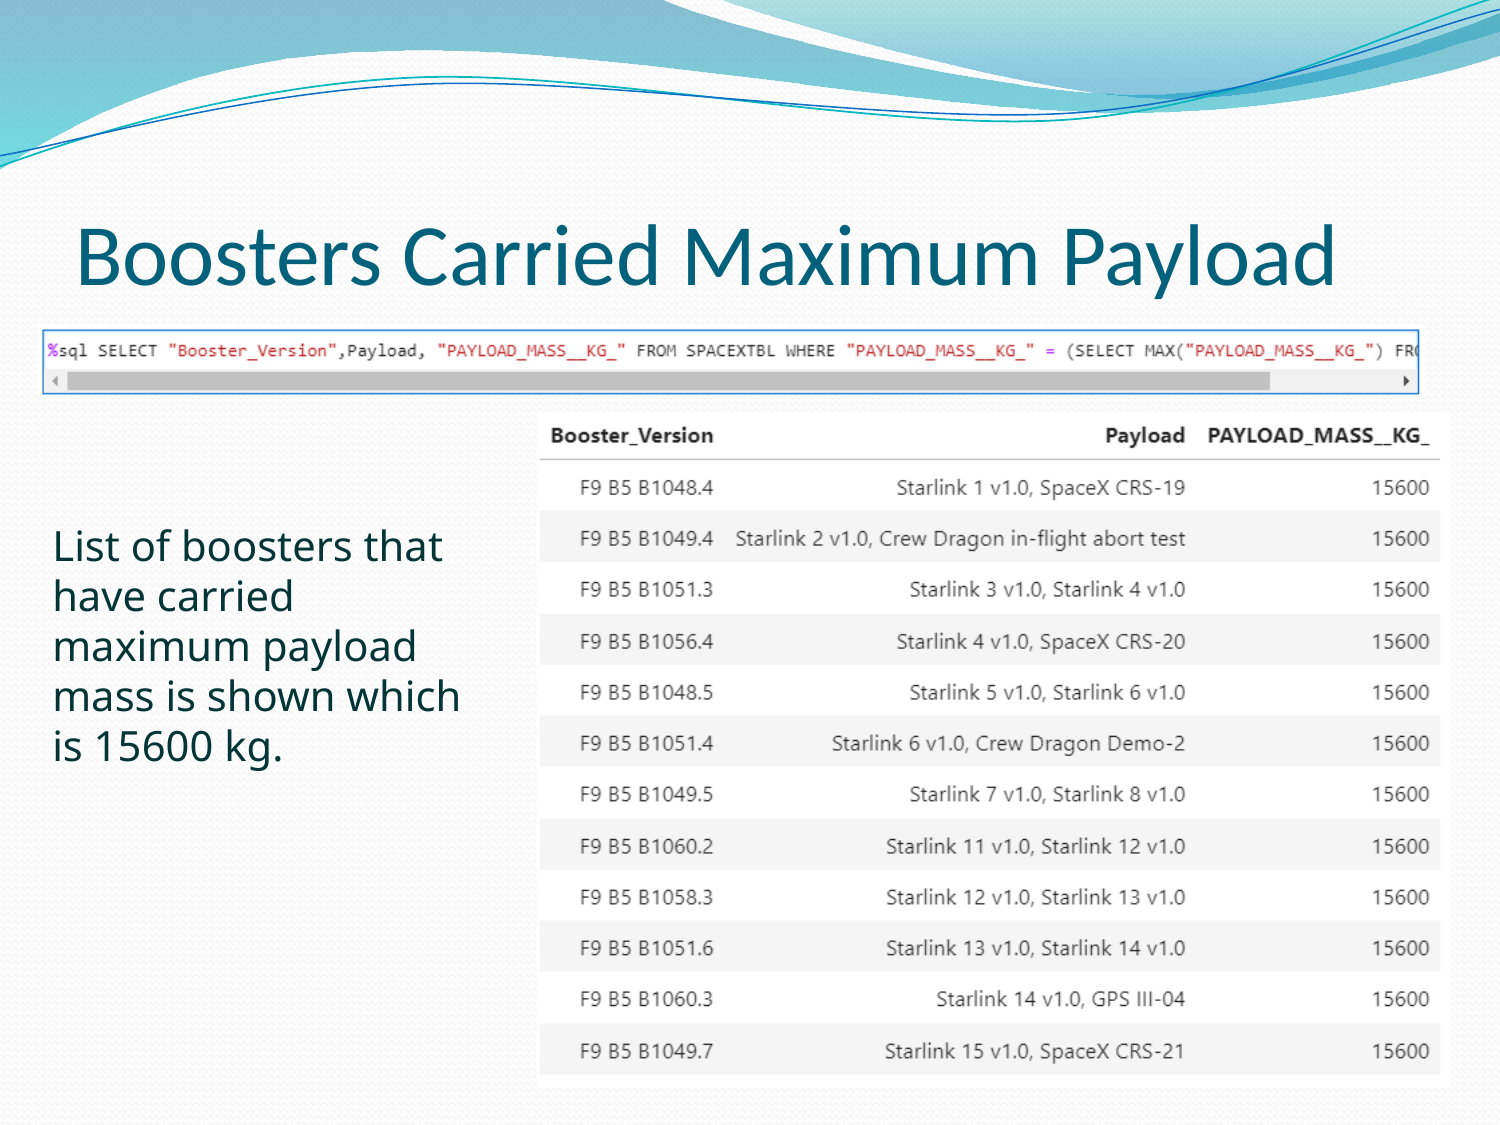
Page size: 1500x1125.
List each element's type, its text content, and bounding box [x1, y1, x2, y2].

picture [537, 412, 1451, 1088]
picture [37, 324, 1426, 397]
title Boosters Carried Maximum Payload [75, 115, 1425, 303]
text_box List of boosters that have carried maximum payload mass is shown which is 15600 kg. [37, 512, 488, 778]
